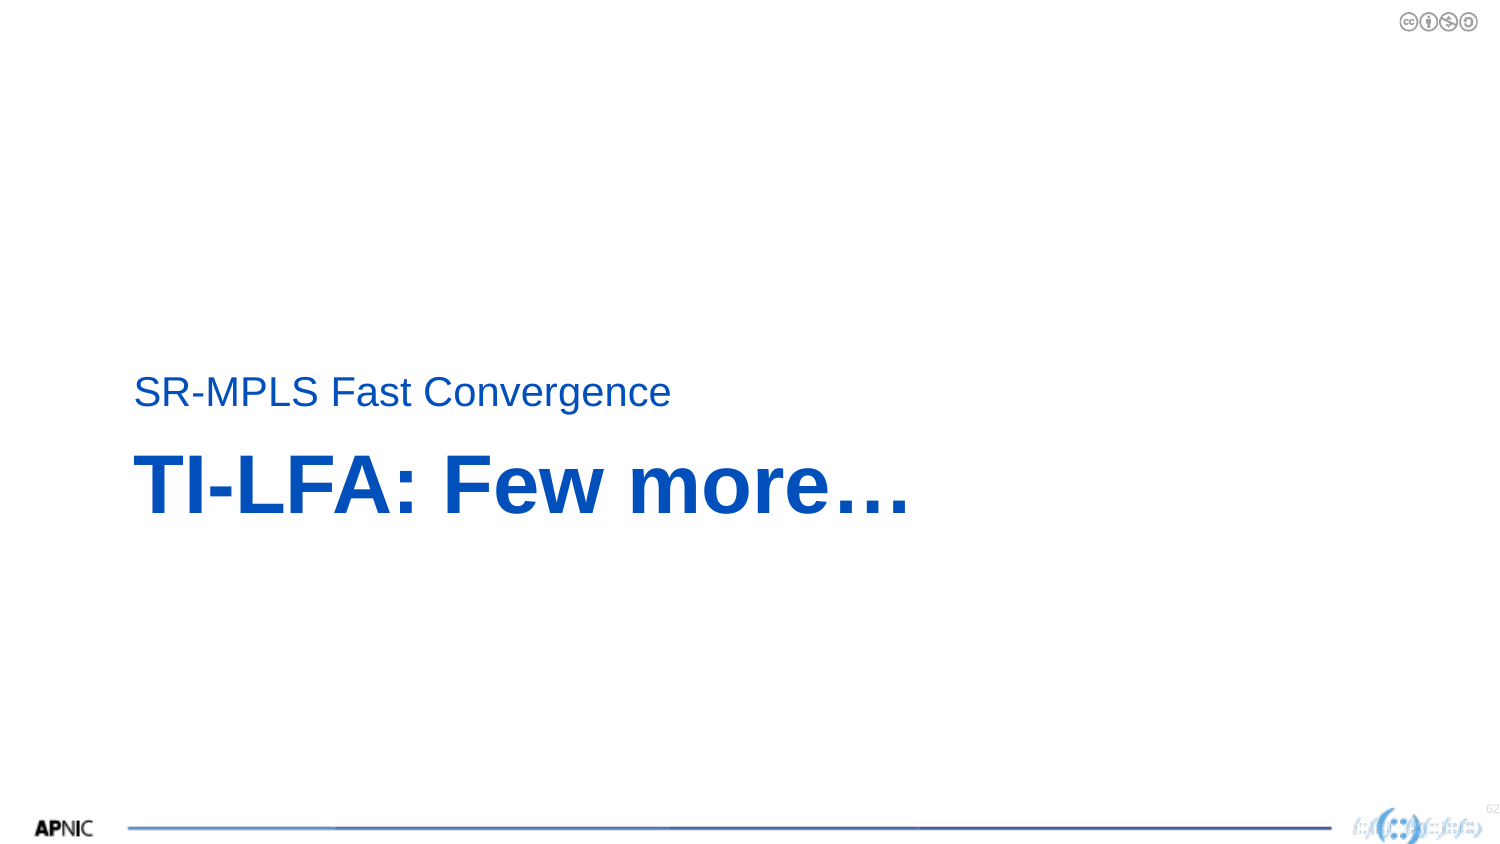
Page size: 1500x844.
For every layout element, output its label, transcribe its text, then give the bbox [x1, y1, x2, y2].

list SR-MPLS Fast Convergence [118, 237, 1394, 422]
picture [1399, 12, 1478, 32]
title TI-LFA: Few more… [118, 422, 1394, 590]
